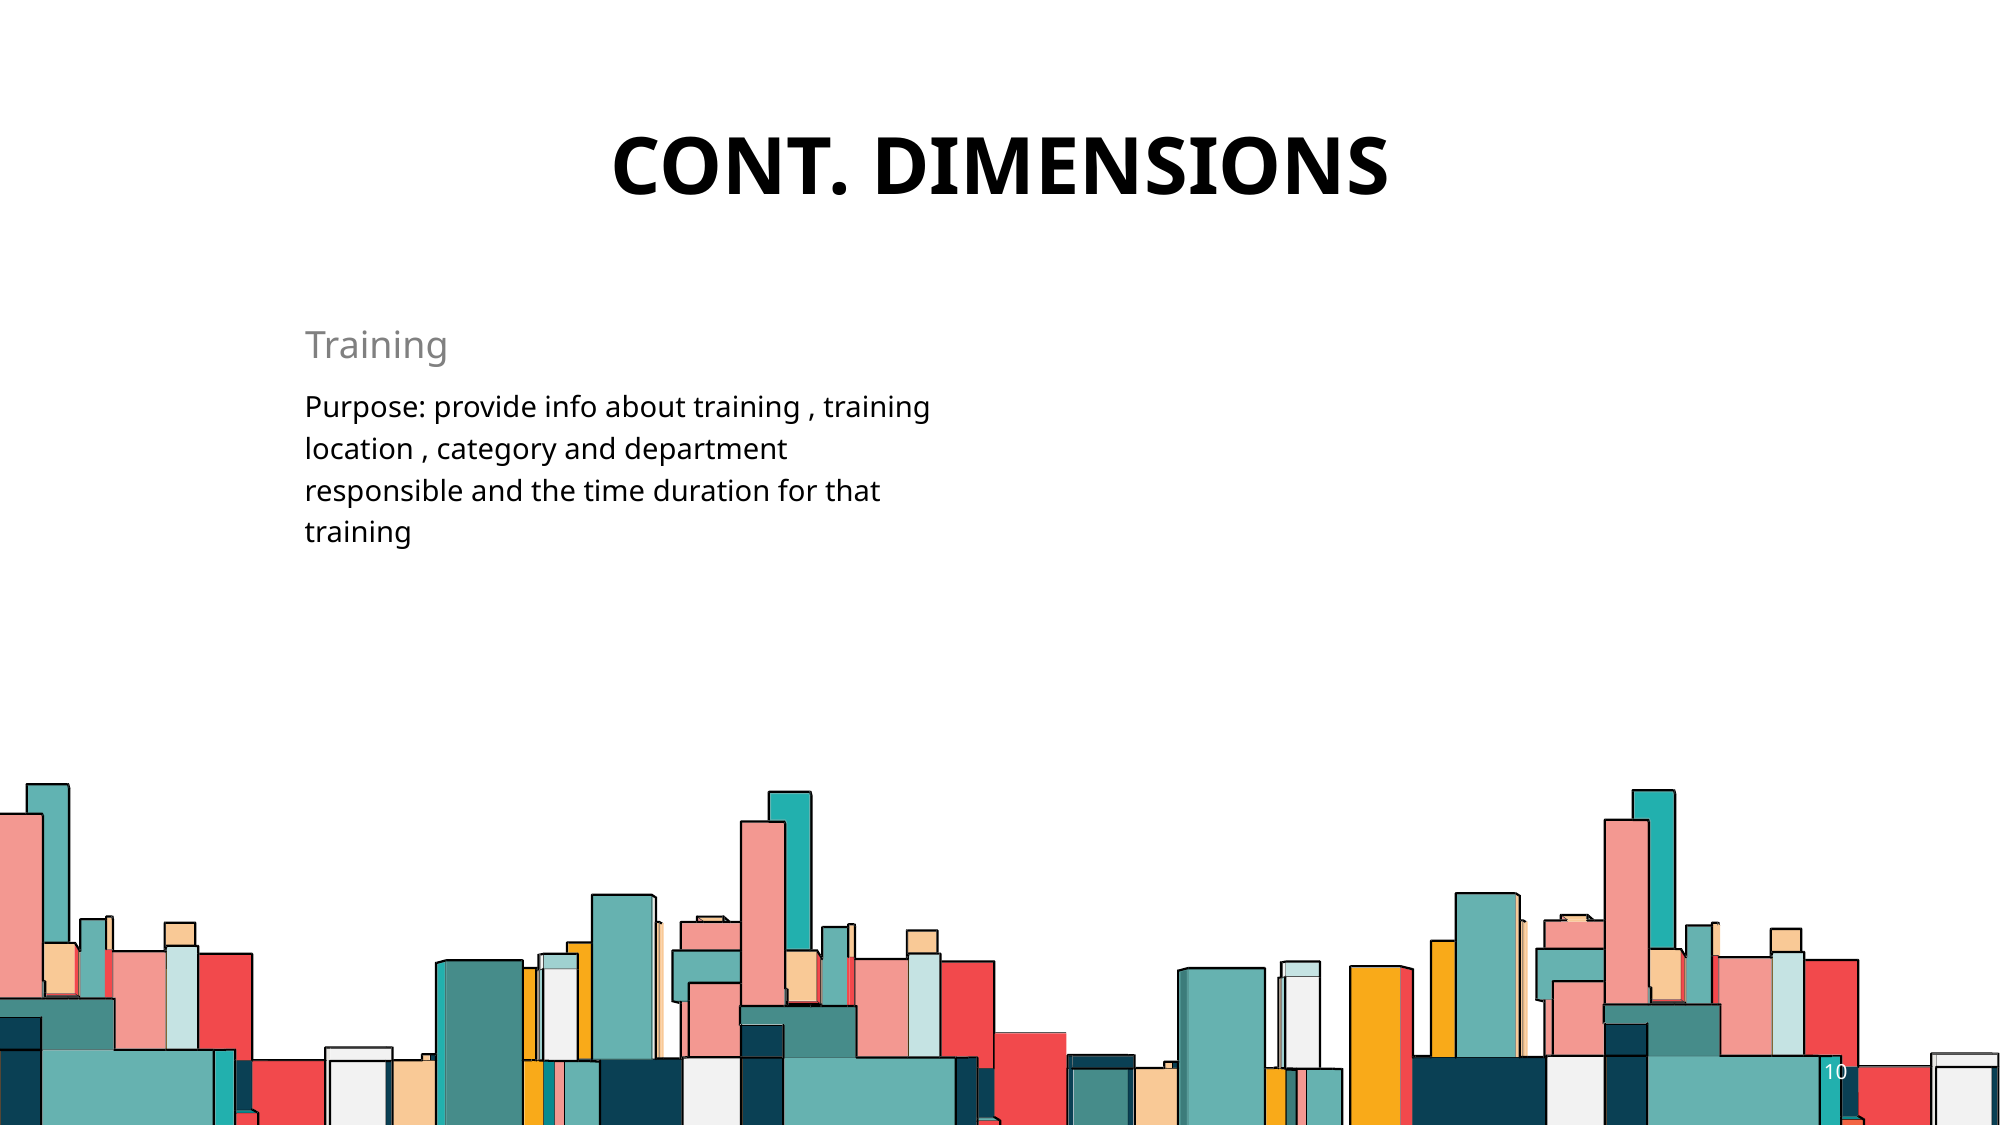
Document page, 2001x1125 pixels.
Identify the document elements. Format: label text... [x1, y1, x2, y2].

list Purpose: provide info about training , training location , category and department responsible and the time duration for that training [289, 374, 965, 811]
slide_number 10 [1412, 1042, 1863, 1103]
list Training [290, 304, 965, 374]
title Cont. Dimensions [154, 60, 1847, 278]
